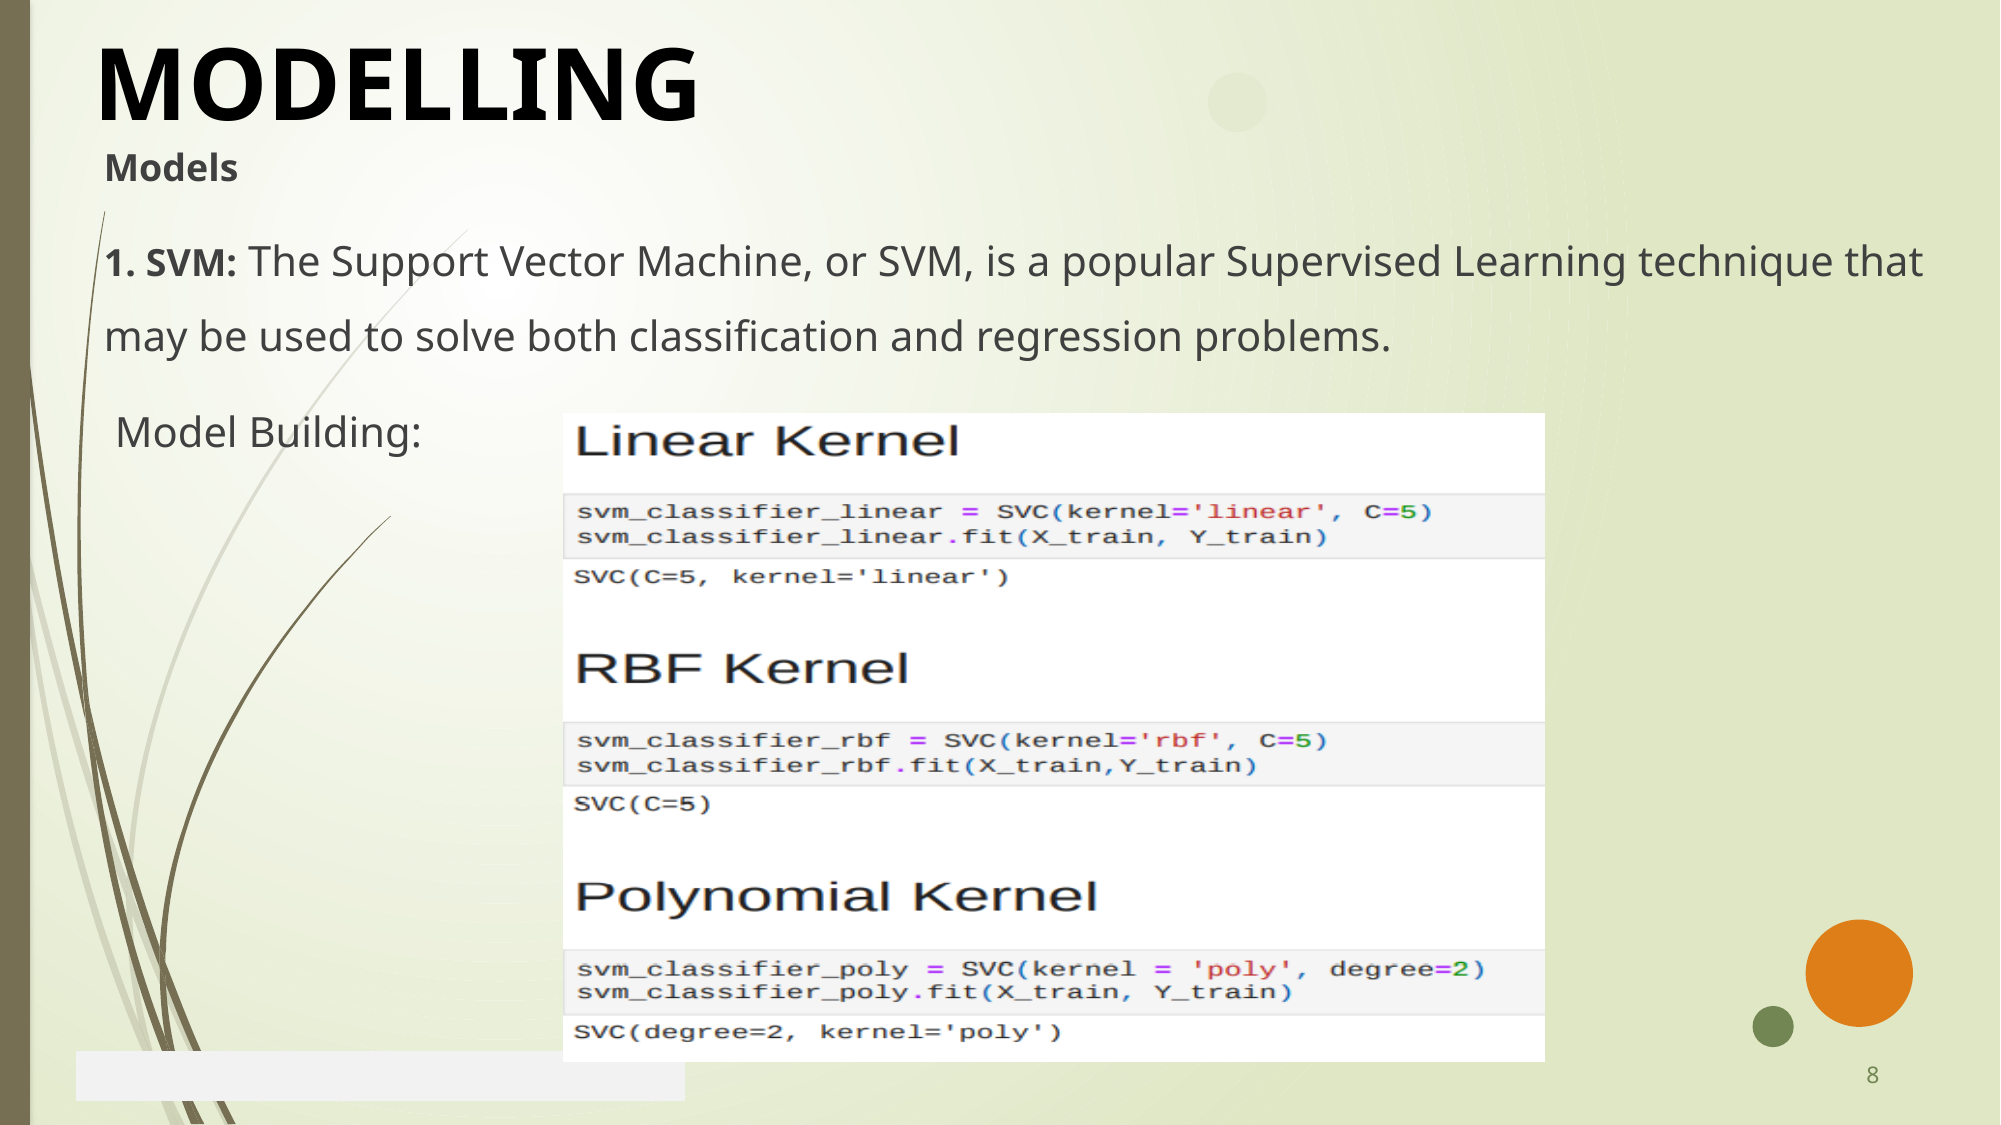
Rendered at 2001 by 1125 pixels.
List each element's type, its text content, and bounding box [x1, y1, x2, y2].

list Models 1. SVM: The Support Vector Machine, or SVM, is a popular Supervised Learning technique that may be used to solve both classification and regression problems. Model Building: [13, 113, 1966, 974]
picture [76, 412, 1545, 1101]
title MODELLING [78, 12, 781, 152]
